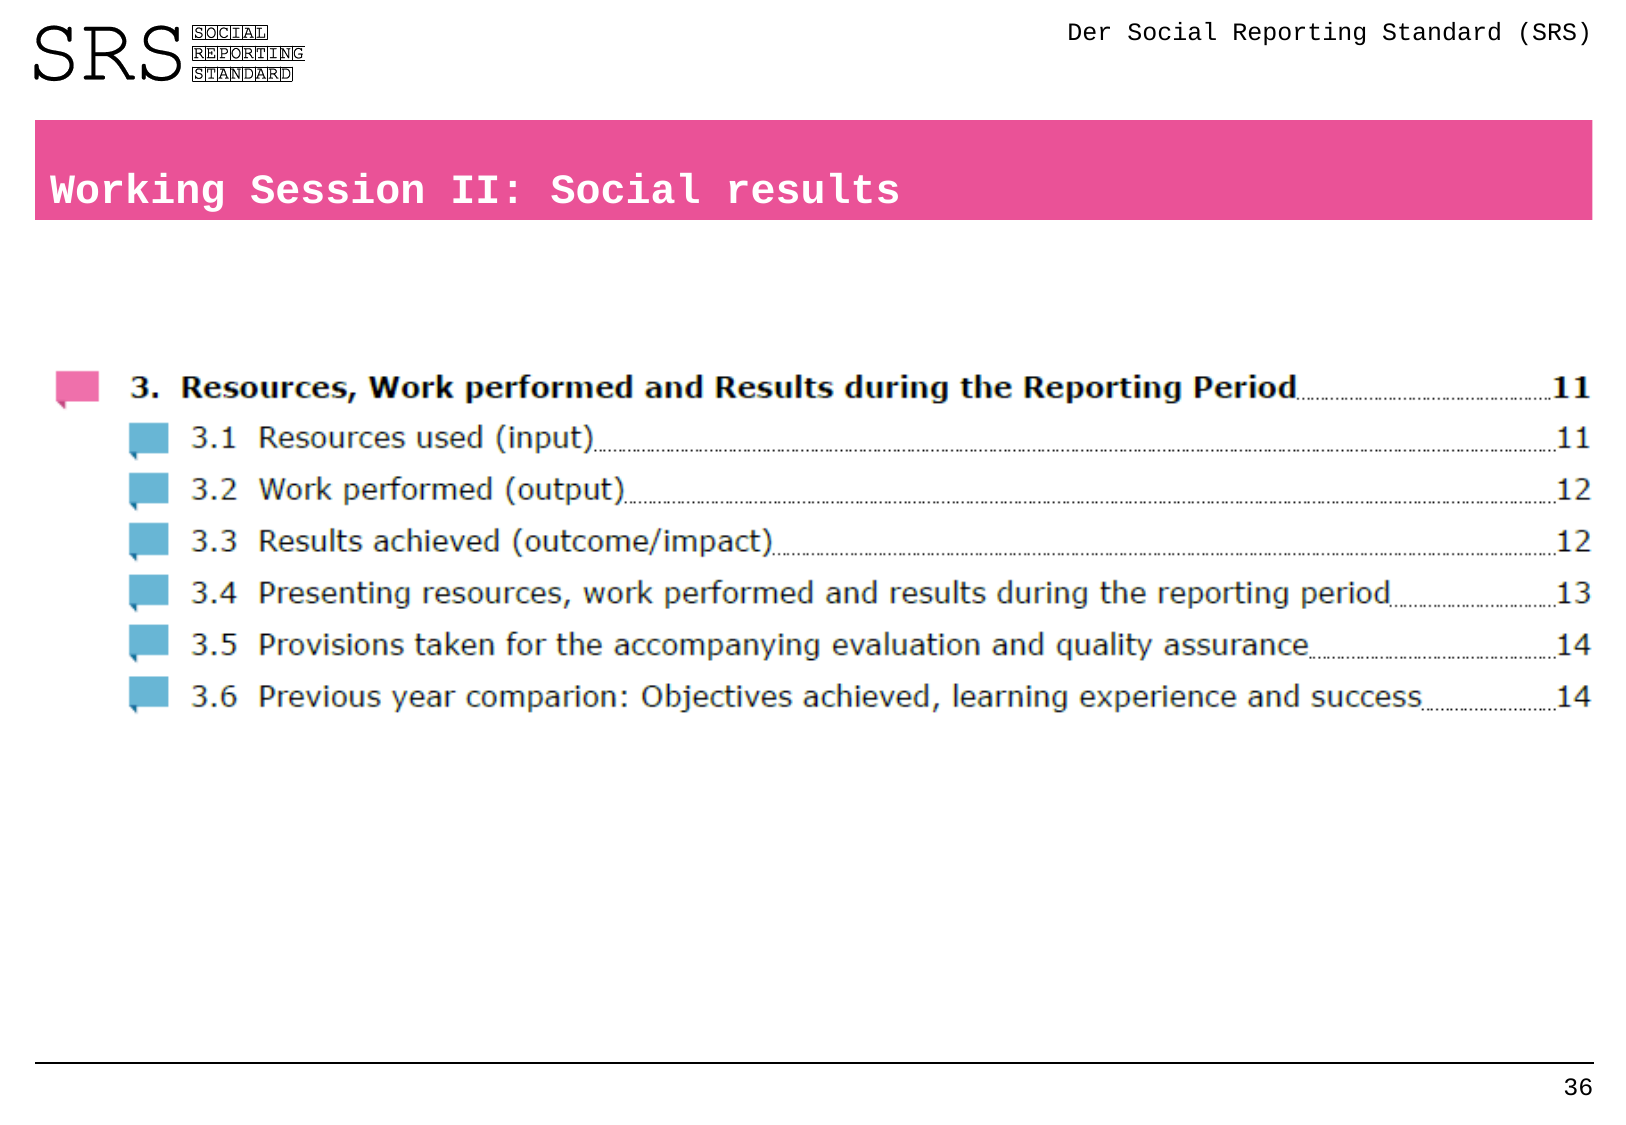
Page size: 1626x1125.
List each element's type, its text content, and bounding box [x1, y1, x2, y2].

slide_number 36 [1214, 1063, 1594, 1111]
list Der Social Reporting Standard (SRS) [812, 8, 1593, 69]
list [34, 359, 1623, 734]
list Working Session II: Social results [35, 120, 1593, 220]
